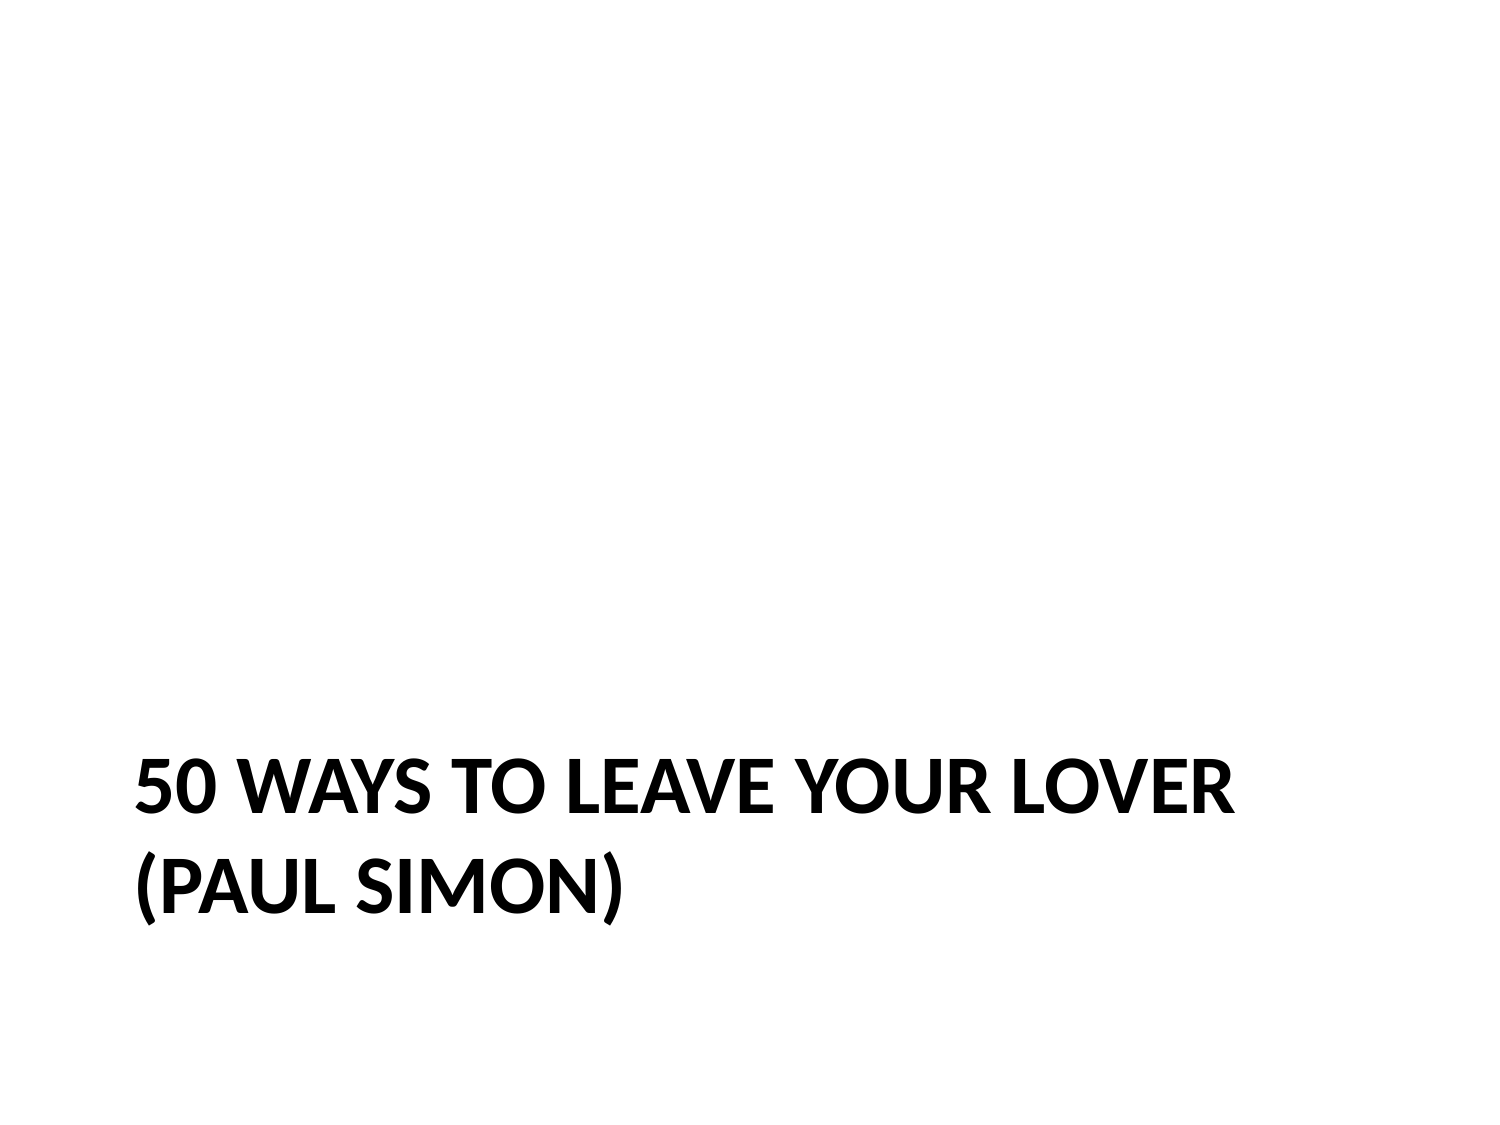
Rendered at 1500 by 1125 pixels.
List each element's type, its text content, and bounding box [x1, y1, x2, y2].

title 50 ways to leave your lover (Paul Simon) [118, 722, 1394, 947]
